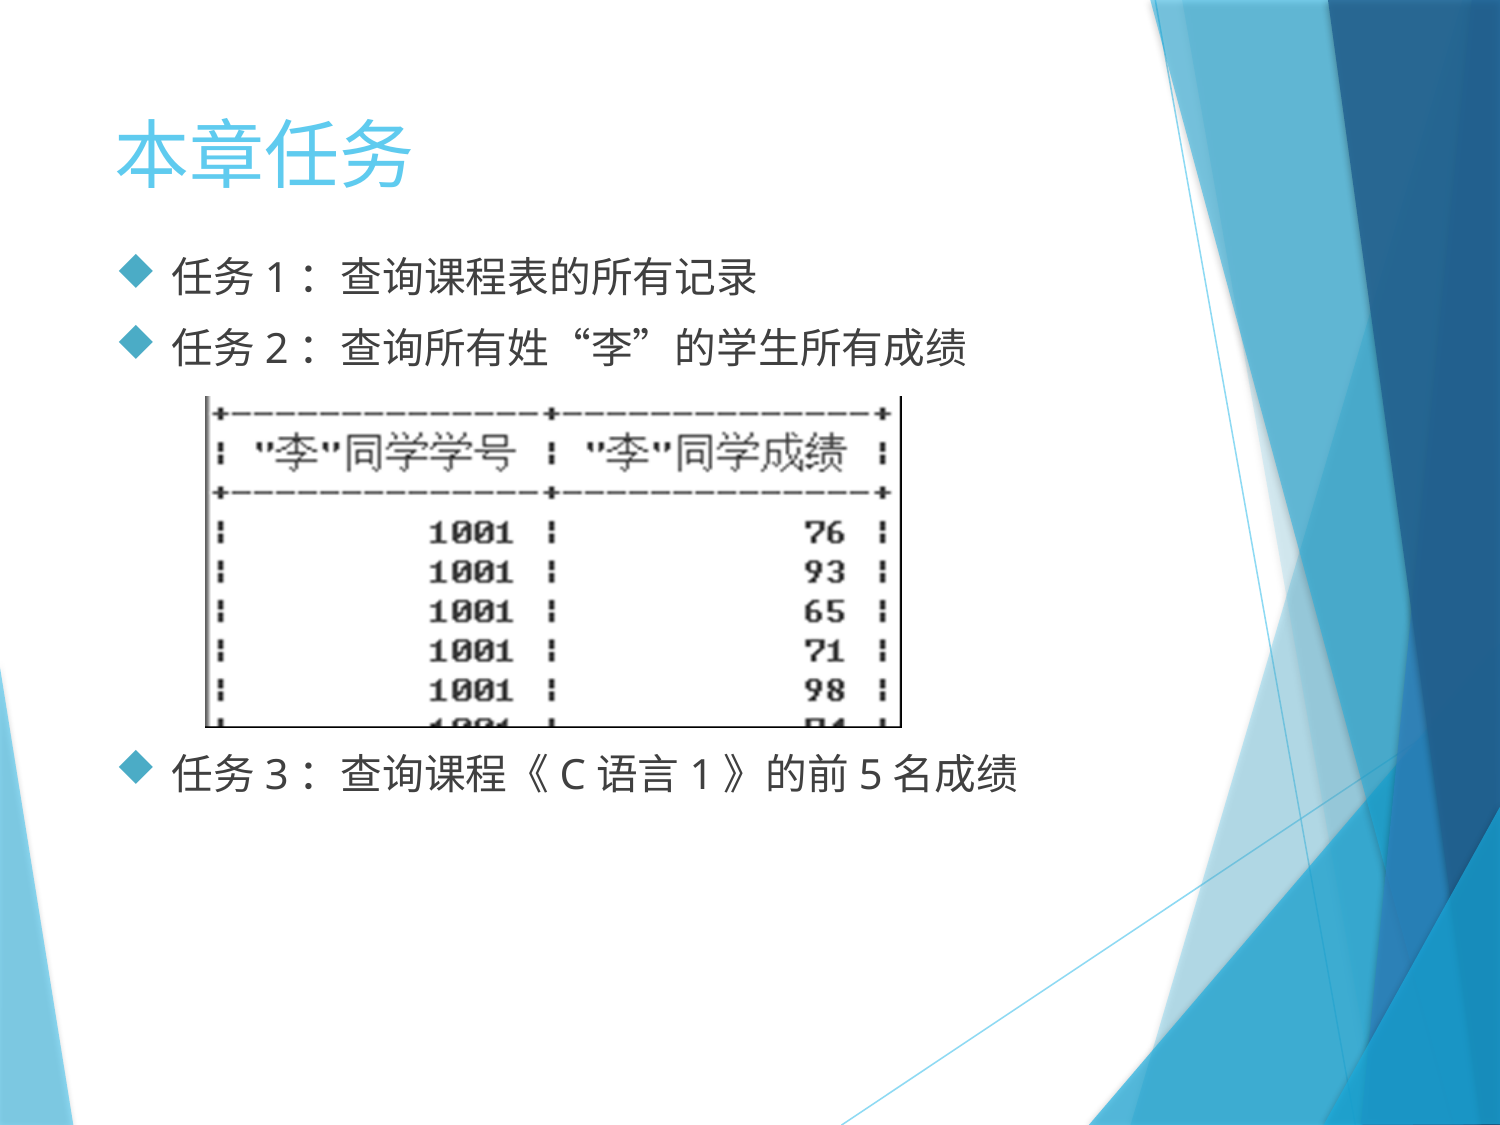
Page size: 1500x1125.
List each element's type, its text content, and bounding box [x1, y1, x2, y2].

title 本章任务 [99, 99, 1365, 207]
list 任务1：查询课程表的所有记录 任务2：查询所有姓“李”的学生所有成绩 任务3：查询课程《C语言1》的前5名成绩 [100, 243, 1365, 967]
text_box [204, 396, 903, 729]
